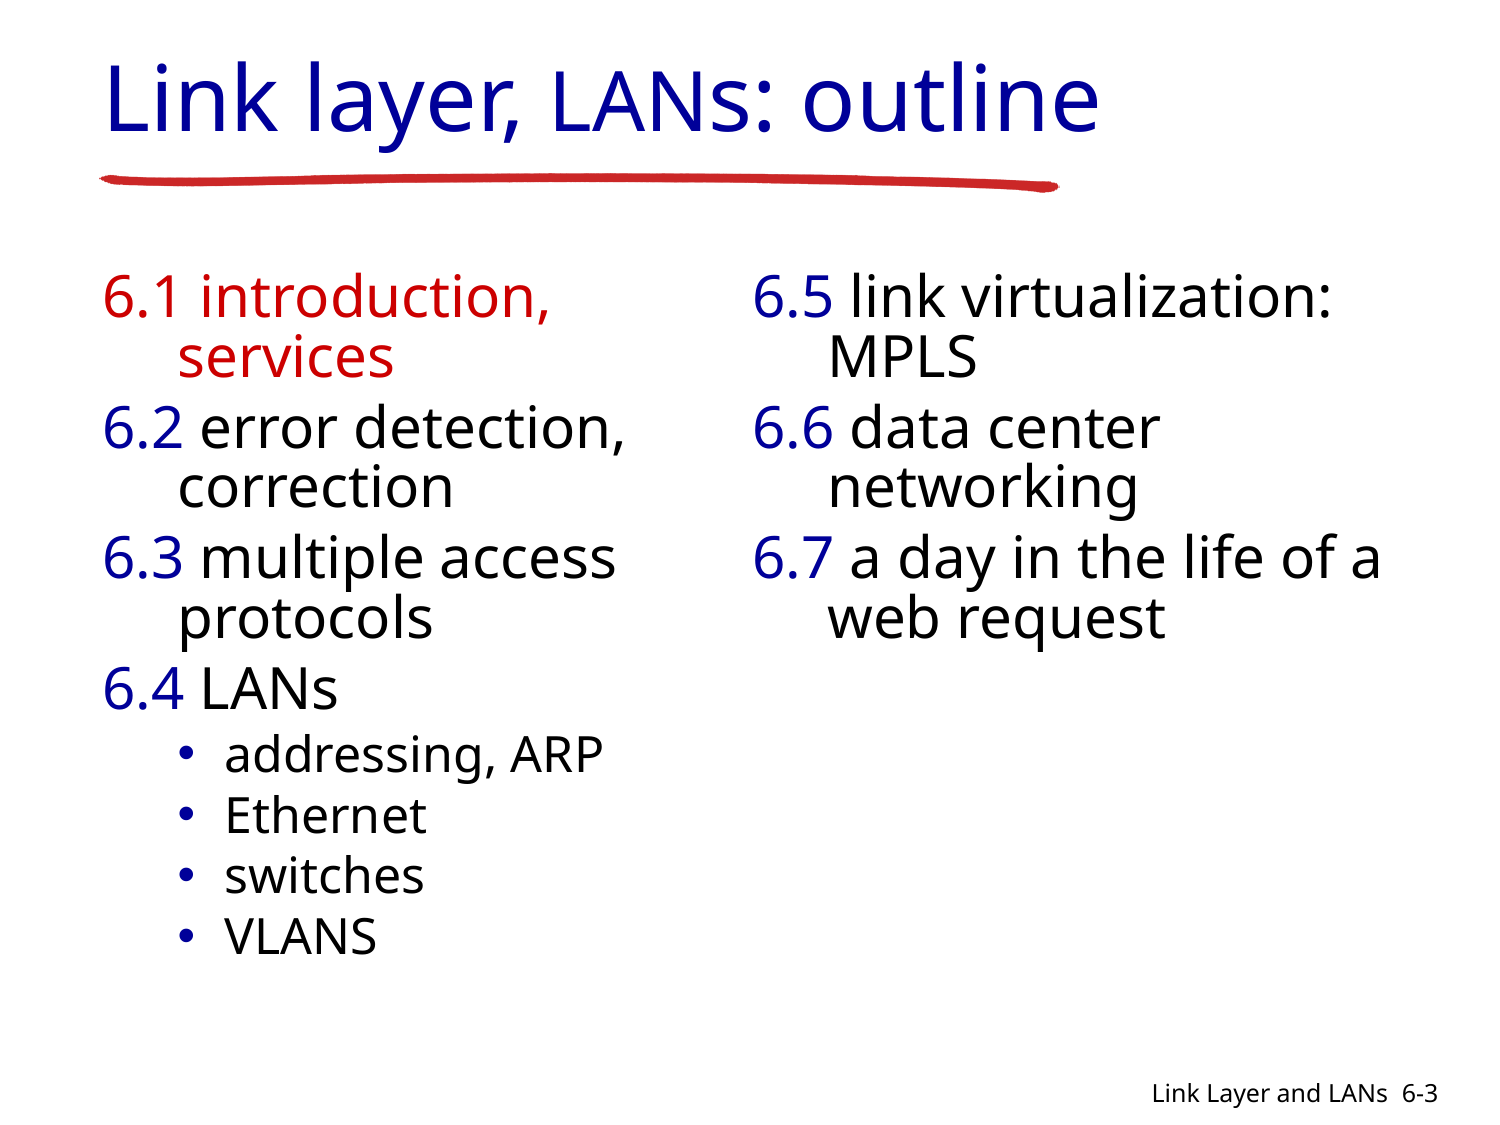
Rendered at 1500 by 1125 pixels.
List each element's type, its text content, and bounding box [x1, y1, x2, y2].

title Link layer, LANs: outline [87, 37, 1363, 152]
list 6.1 introduction, services 6.2 error detection, correction 6.3 multiple access protocols 6.4 LANs addressing, ARP Ethernet switches VLANS [87, 262, 731, 1025]
list 6.5 link virtualization: MPLS 6.6 data center networking 6.7 a day in the life of a web request [737, 262, 1403, 1025]
picture [94, 168, 1071, 198]
slide_number 6-3 [1387, 1069, 1478, 1115]
footer Link Layer and LANs [1045, 1069, 1404, 1110]
